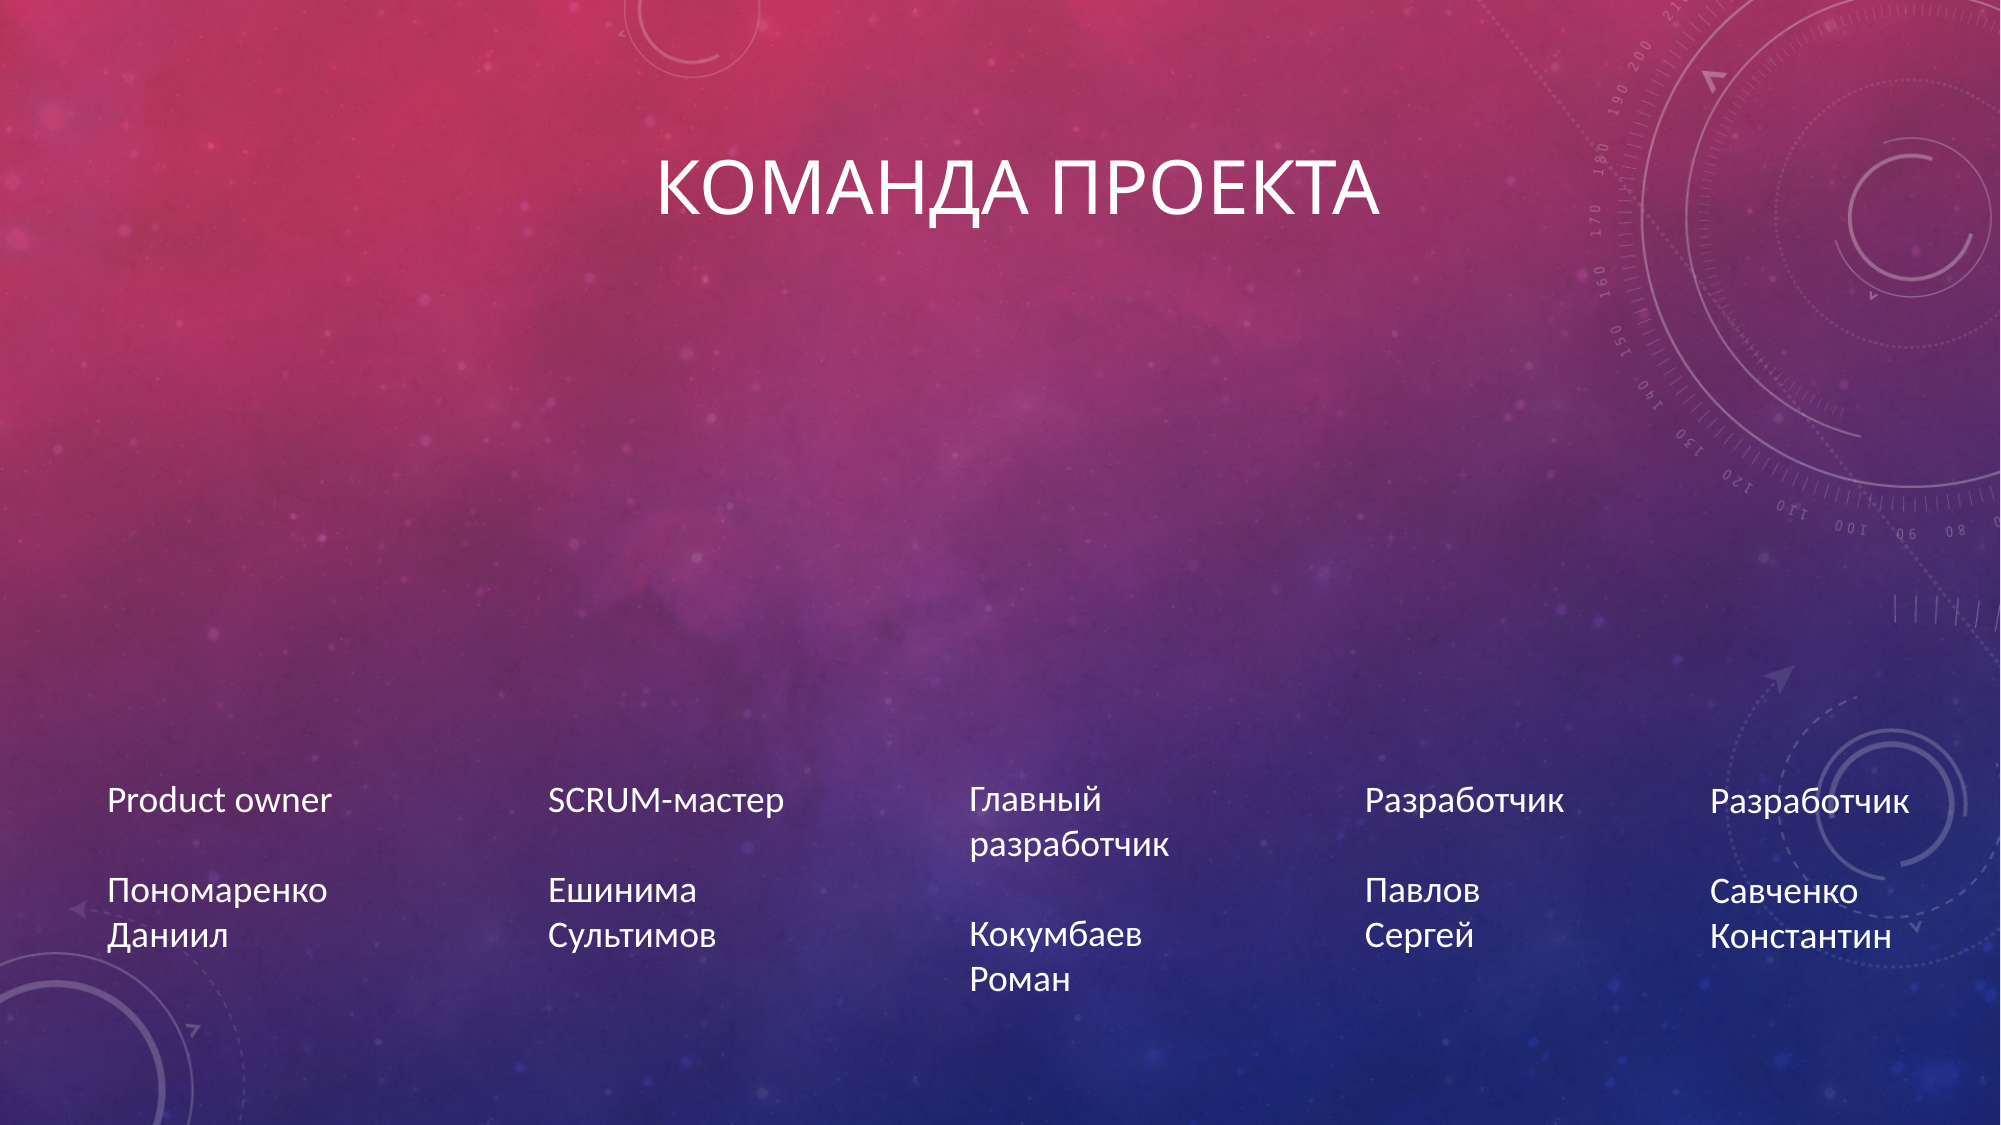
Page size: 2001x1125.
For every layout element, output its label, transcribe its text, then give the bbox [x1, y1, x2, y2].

text_box Главный разработчик Кокумбаев Роман [954, 766, 1205, 1007]
text_box Разработчик Павлов Сергей [1349, 767, 1601, 963]
text_box Product owner Пономаренко Даниил [92, 767, 395, 963]
text_box SCRUM-мастер Ешинима Сультимов [533, 767, 811, 963]
title Команда проекта [639, 64, 2000, 304]
picture [0, 0, 2001, 1125]
text_box Разработчик Савченко Константин [1694, 768, 1988, 964]
